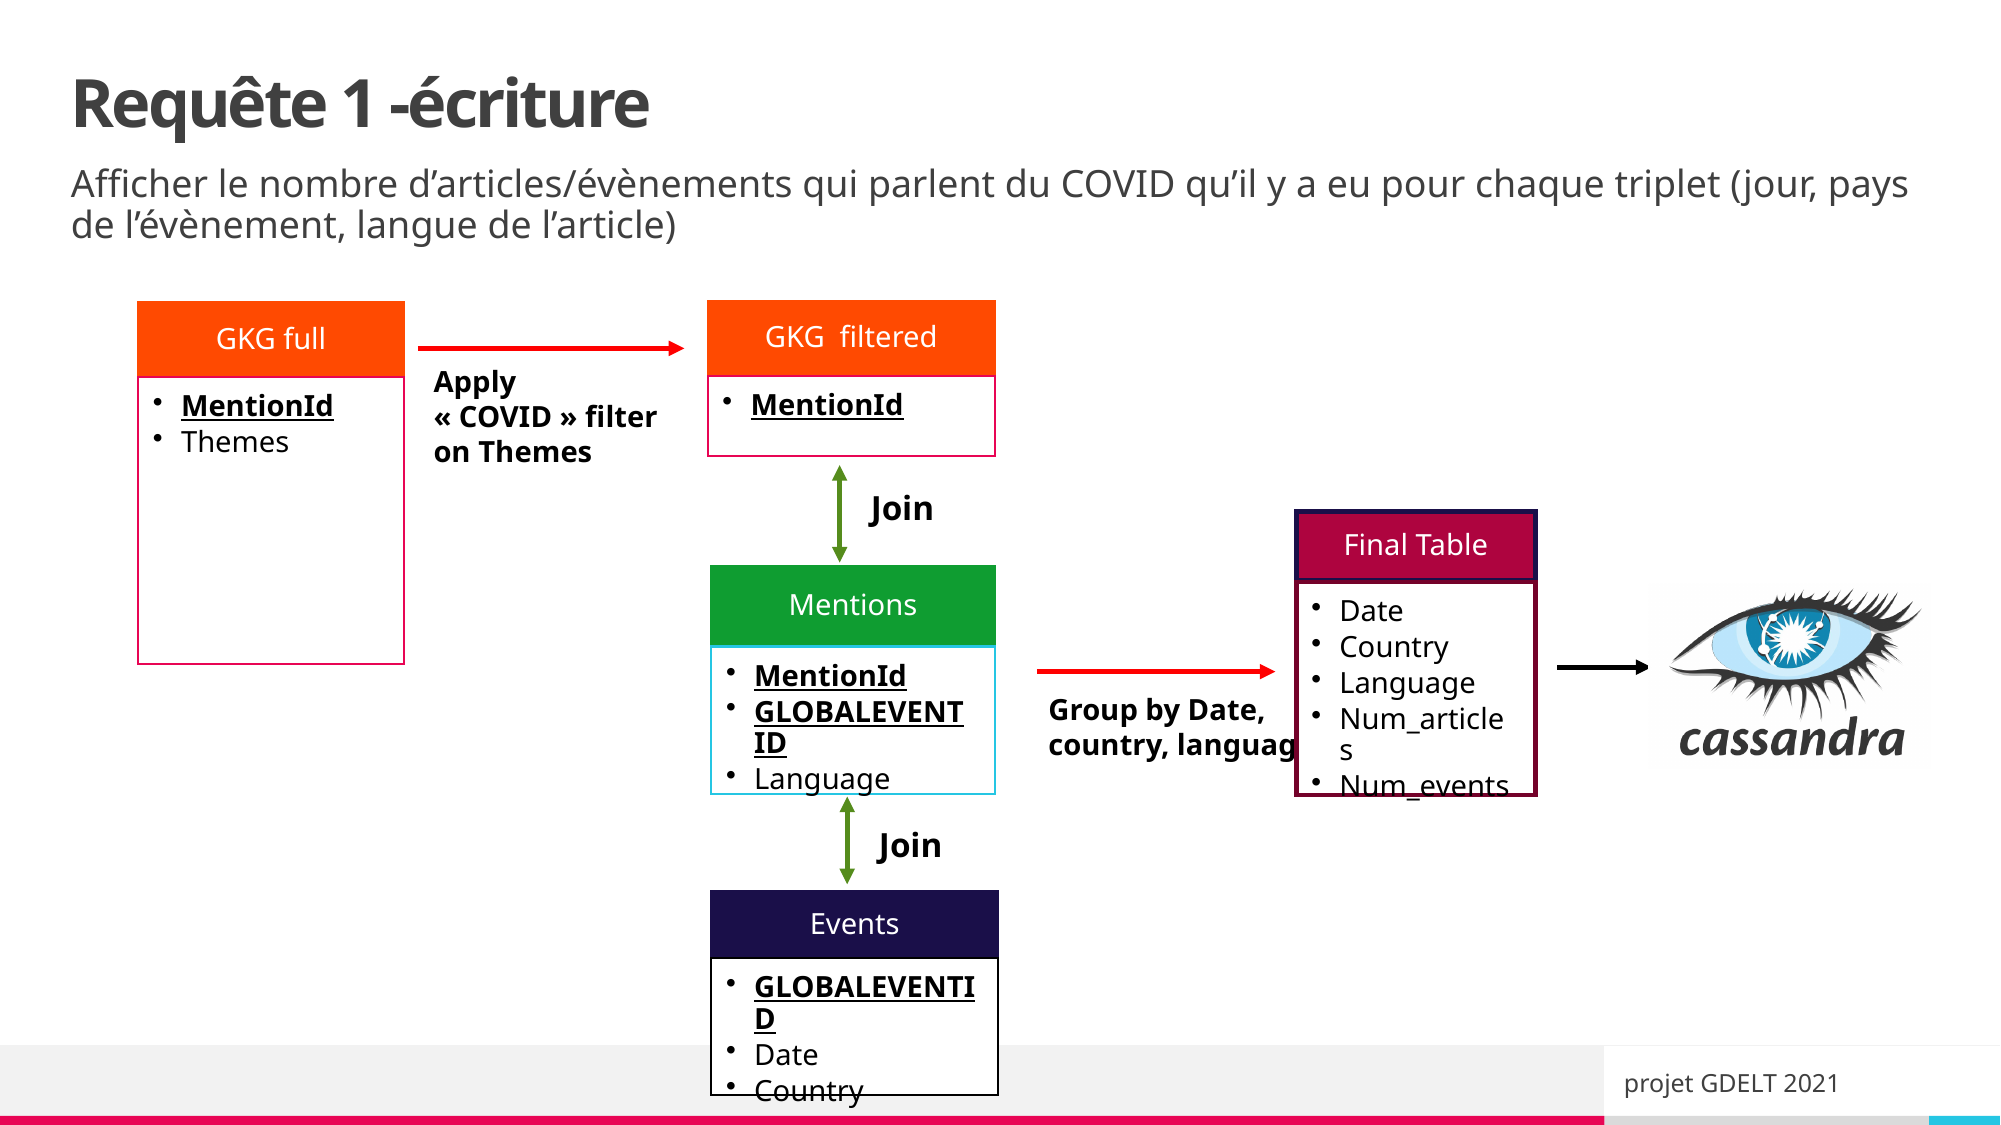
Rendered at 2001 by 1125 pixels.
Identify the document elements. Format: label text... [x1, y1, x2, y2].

text_box Events [710, 890, 999, 957]
text_box GKG filtered [707, 300, 996, 375]
text_box Join [856, 480, 992, 535]
text_box Join [864, 816, 1000, 872]
text_box MentionId [707, 375, 996, 457]
text_box Date Country Language Num_articles Num_events [1295, 581, 1536, 796]
text_box GLOBALEVENTID Date Country [710, 957, 999, 1096]
list Afficher le nombre d’articles/évènements qui parlent du COVID qu’il y a eu pour chaque triplet (jour, pays de l’évènement, langue de l’article) [70, 165, 1931, 225]
footer projet GDELT 2021 [1624, 1058, 1907, 1108]
title Requête 1 -écriture [70, 70, 1930, 142]
text_box Final Table [1295, 511, 1536, 581]
text_box MentionId Themes [137, 376, 405, 665]
text_box Mentions [710, 565, 996, 645]
text_box Apply « COVID » filter on Themes [418, 356, 677, 476]
text_box GKG full [137, 301, 405, 376]
text_box Group by Date, country, language [1033, 684, 1295, 769]
picture [1648, 583, 1931, 769]
text_box MentionId GLOBALEVENTID Language [710, 645, 996, 795]
